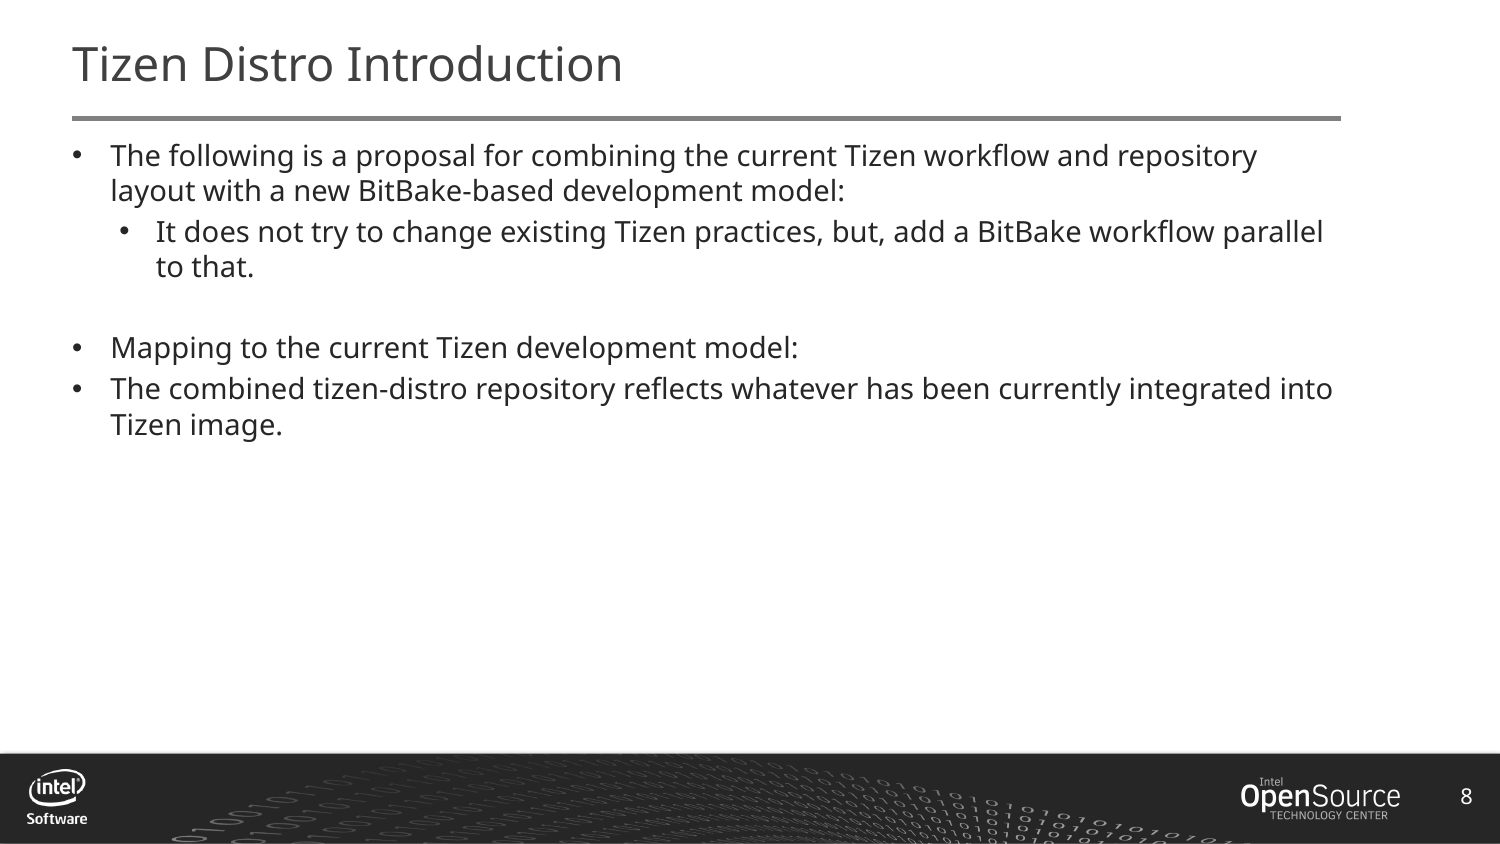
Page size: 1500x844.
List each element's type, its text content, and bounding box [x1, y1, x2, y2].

picture [27, 753, 1428, 844]
title Tizen Distro Introduction [72, 34, 1341, 92]
text_box The following is a proposal for combining the current Tizen workflow and repository layout with a new BitBake-based development model: It does not try to change existing Tizen practices, but, add a BitBake workflow parallel to that. Mapping to the current Tizen development model: The combined tizen-distro repository reflects whatever has been currently integrated into Tizen image. [72, 136, 1341, 703]
